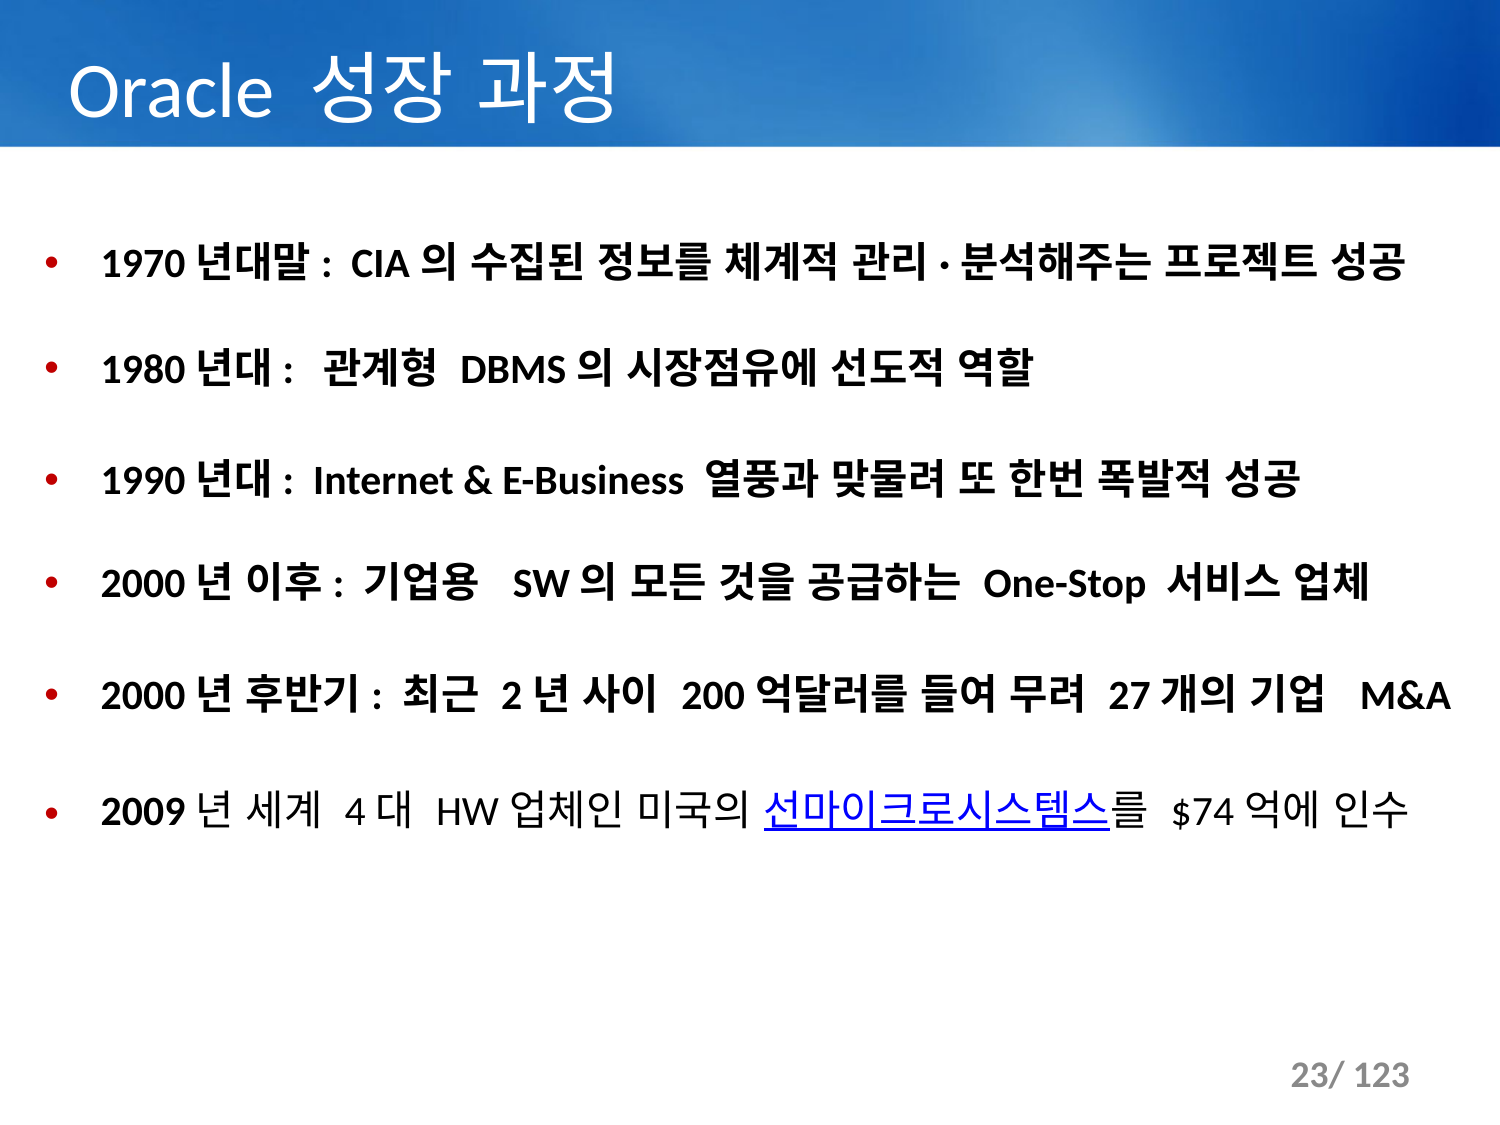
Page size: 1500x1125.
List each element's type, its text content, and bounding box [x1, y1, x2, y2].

picture [0, 0, 1500, 1125]
title Oracle 성장 과정 [53, 30, 1289, 141]
list 1970년대말: CIA의 수집된 정보를 체계적 관리·분석해주는 프로젝트 성공 1980년대: 관계형 DBMS의 시장점유에 선도적 역할 1990년대: Internet & E-Business 열풍과 맞물려 또 한번 폭발적 성공 2000년 이후: 기업용 SW의 모든 것을 공급하는 One-Stop 서비스 업체 2000년 후반기: 최근 2년 사이 200억달러를 들여 무려 27개의 기업 M&A 2009년 세계 4대 HW업체인 미국의 선마이크로시스템스를 $74억에 인수 [29, 231, 1500, 927]
slide_number 23 [1074, 1042, 1425, 1103]
